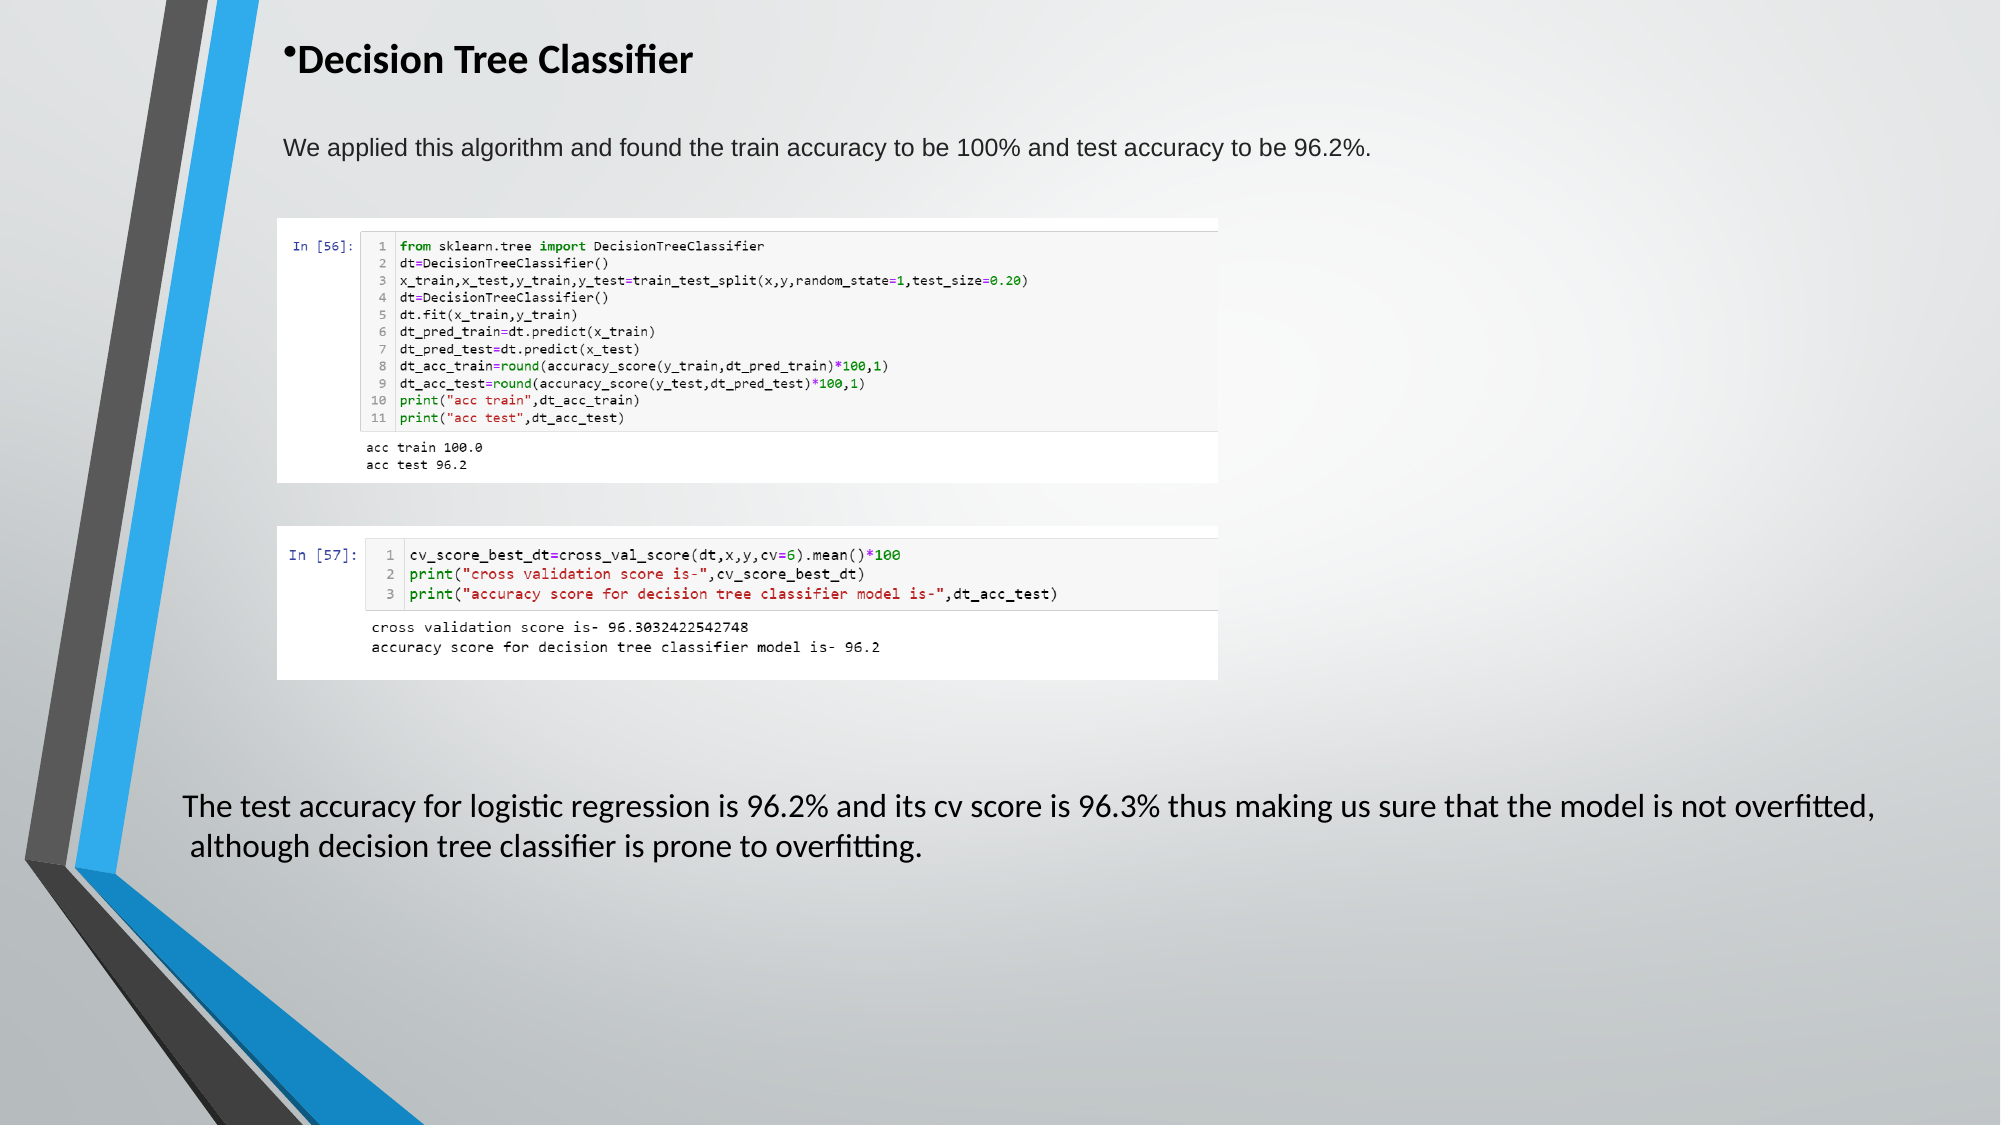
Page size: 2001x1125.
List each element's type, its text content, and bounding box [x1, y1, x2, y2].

picture [277, 526, 1218, 680]
text_box The test accuracy for logistic regression is 96.2% and its cv score is 96.3% thus making us sure that the model is not overfitted, although decision tree classifier is prone to overfitting. [167, 776, 1893, 872]
picture [277, 218, 1218, 484]
text_box Decision Tree Classifier We applied this algorithm and found the train accuracy to be 100% and test accuracy to be 96.2%. [268, 23, 1390, 214]
